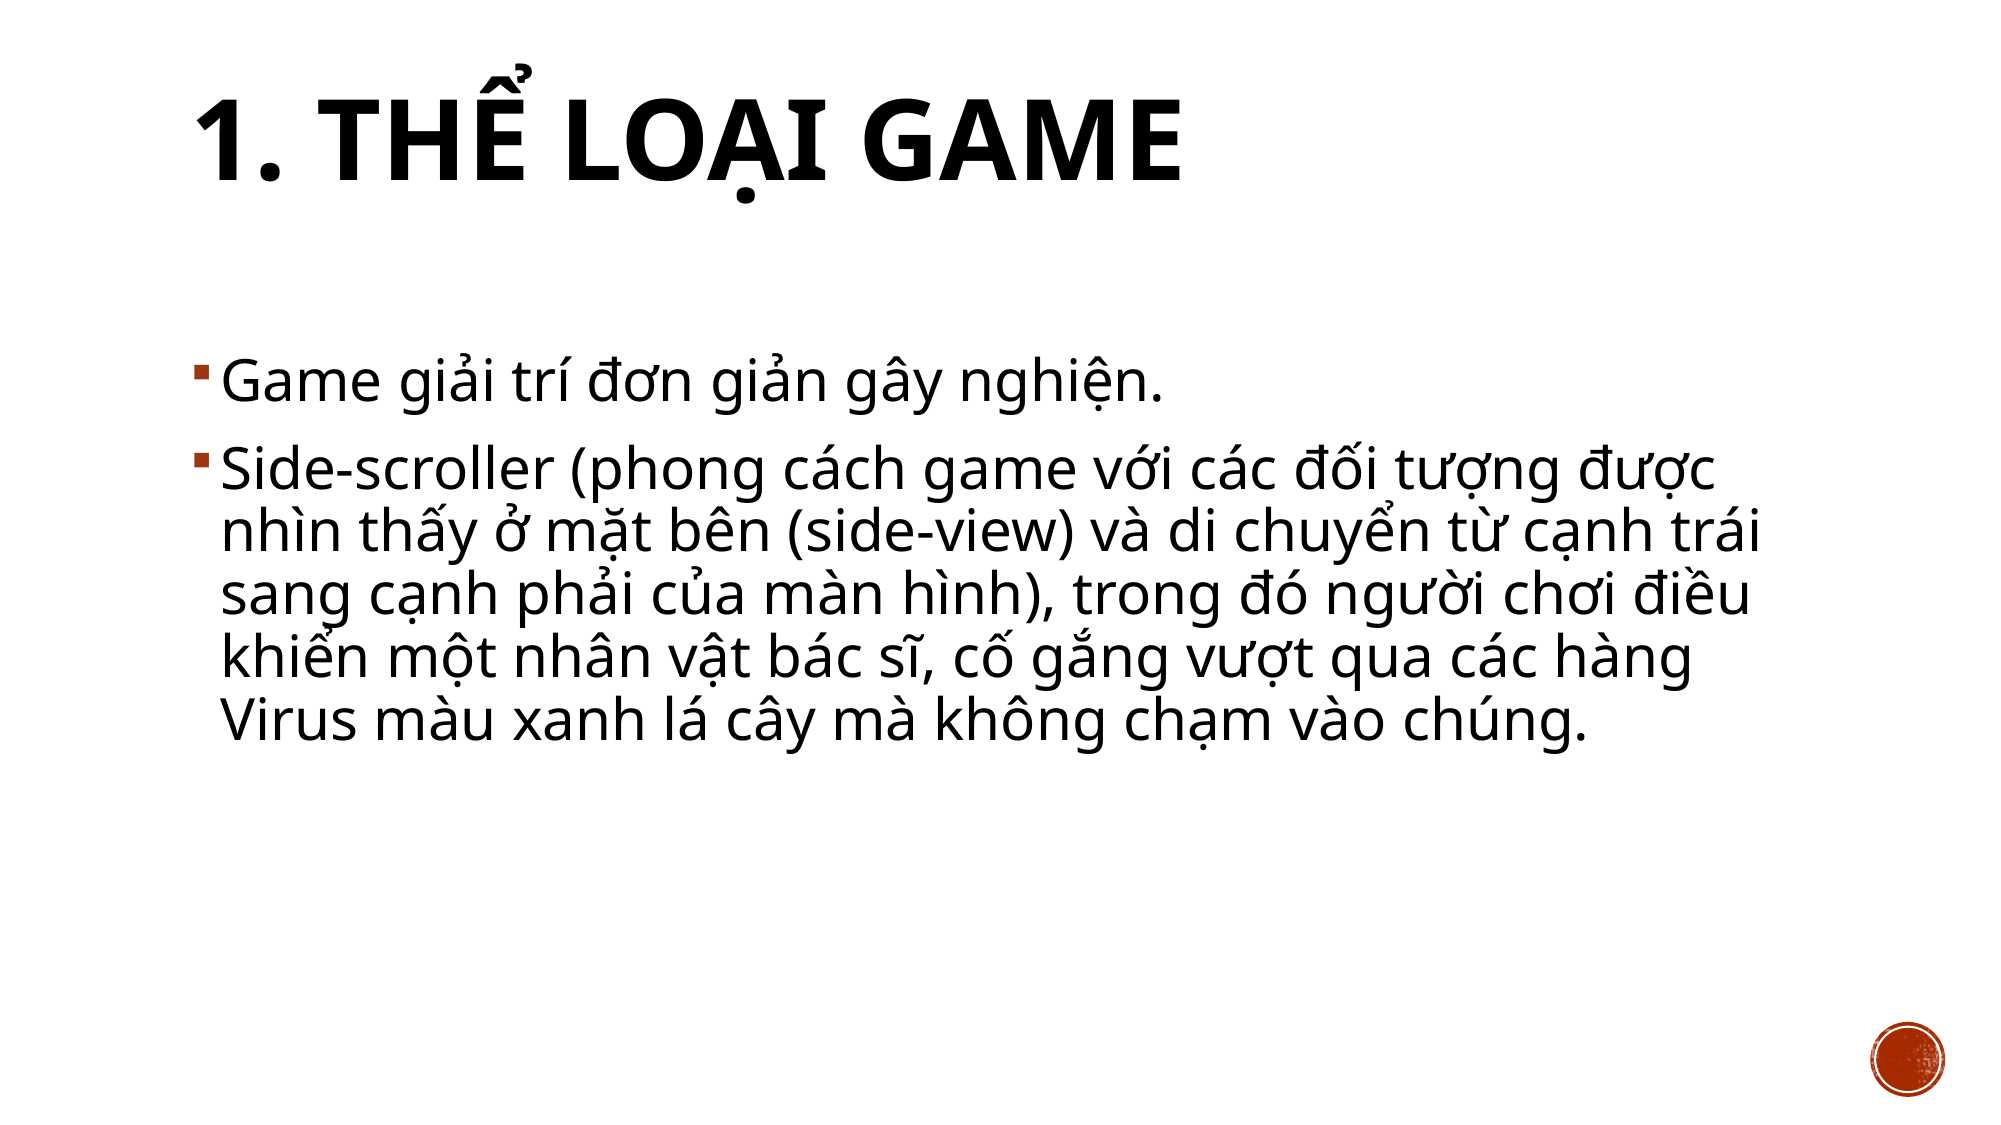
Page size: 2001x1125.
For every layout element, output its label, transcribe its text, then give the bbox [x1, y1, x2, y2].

title 1. Thể loại game [175, 79, 1826, 343]
list Game giải trí đơn giản gây nghiện. Side-scroller (phong cách game với các đối tượng được nhìn thấy ở mặt bên (side-view) và di chuyển từ cạnh trái sang cạnh phải của màn hình), trong đó người chơi điều khiển một nhân vật bác sĩ, cố gắng vượt qua các hàng Virus màu xanh lá cây mà không chạm vào chúng. [175, 343, 1826, 1013]
